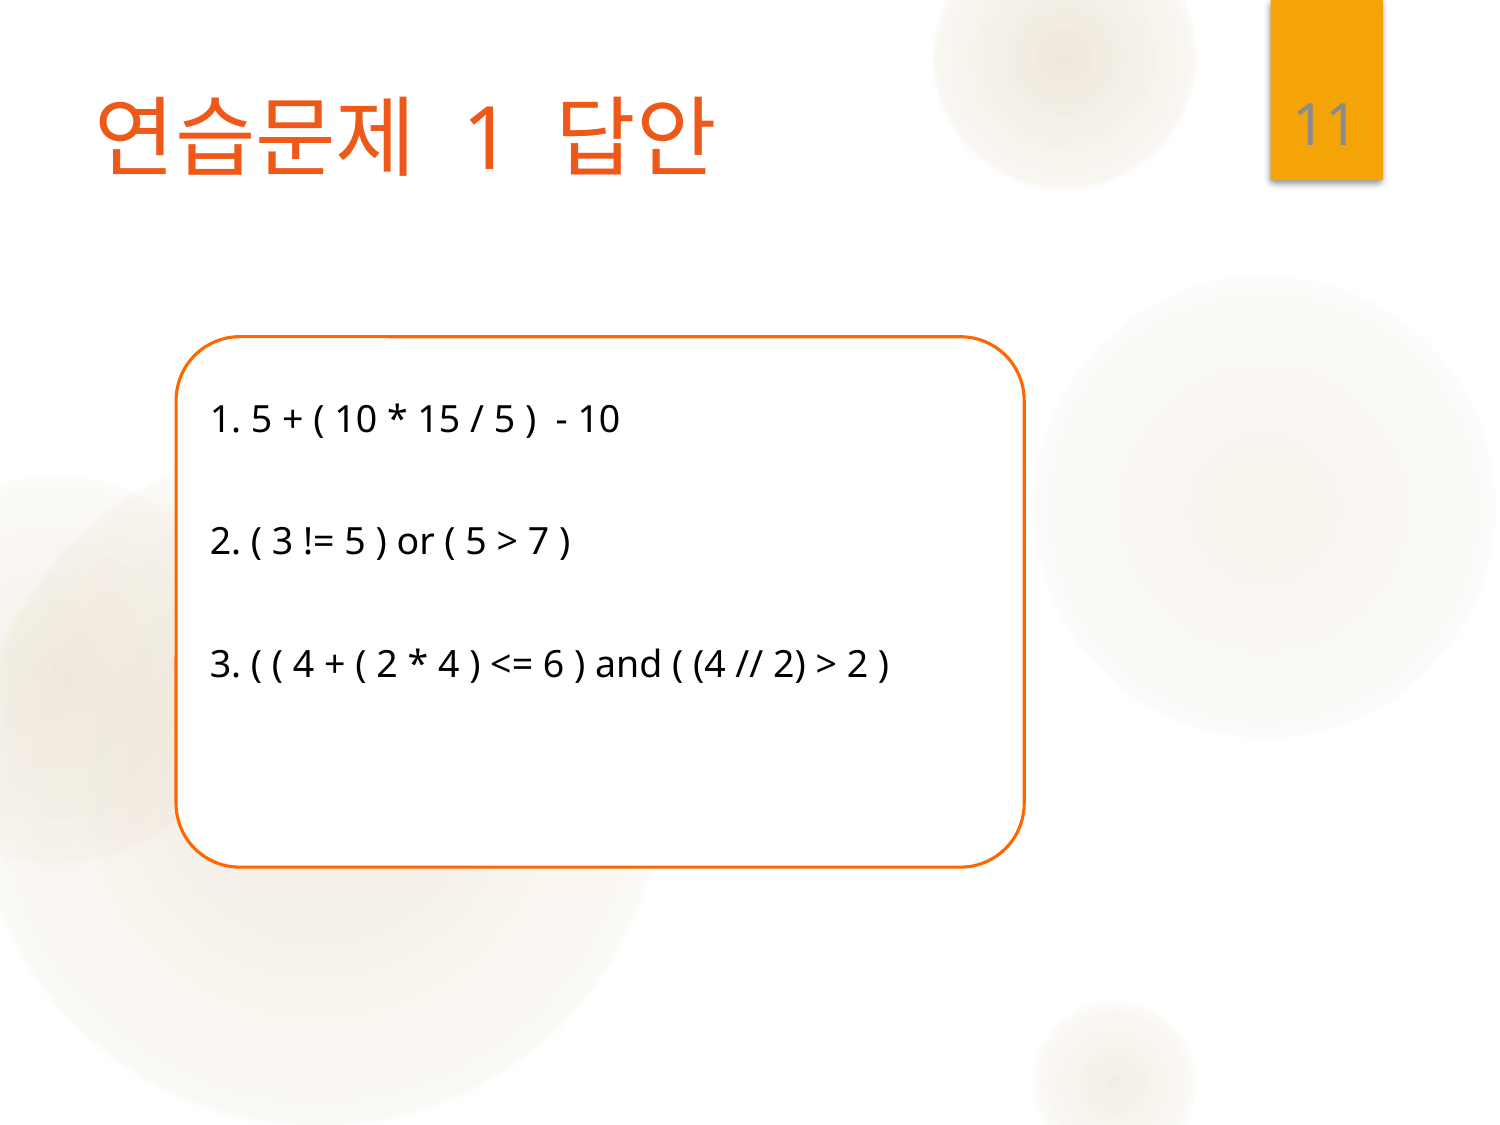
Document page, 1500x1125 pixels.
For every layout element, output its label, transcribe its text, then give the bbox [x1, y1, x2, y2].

slide_number 11 [1273, 48, 1378, 175]
title 연습문제 1 답안 [79, 74, 1237, 304]
text_box 1. 5 + ( 10 * 15 / 5 ) - 10 2. ( 3 != 5 ) or ( 5 > 7 ) 3. ( ( 4 + ( 2 * 4 ) <= 6 ) and ( (4 // 2) > 2 ) [176, 336, 1025, 868]
